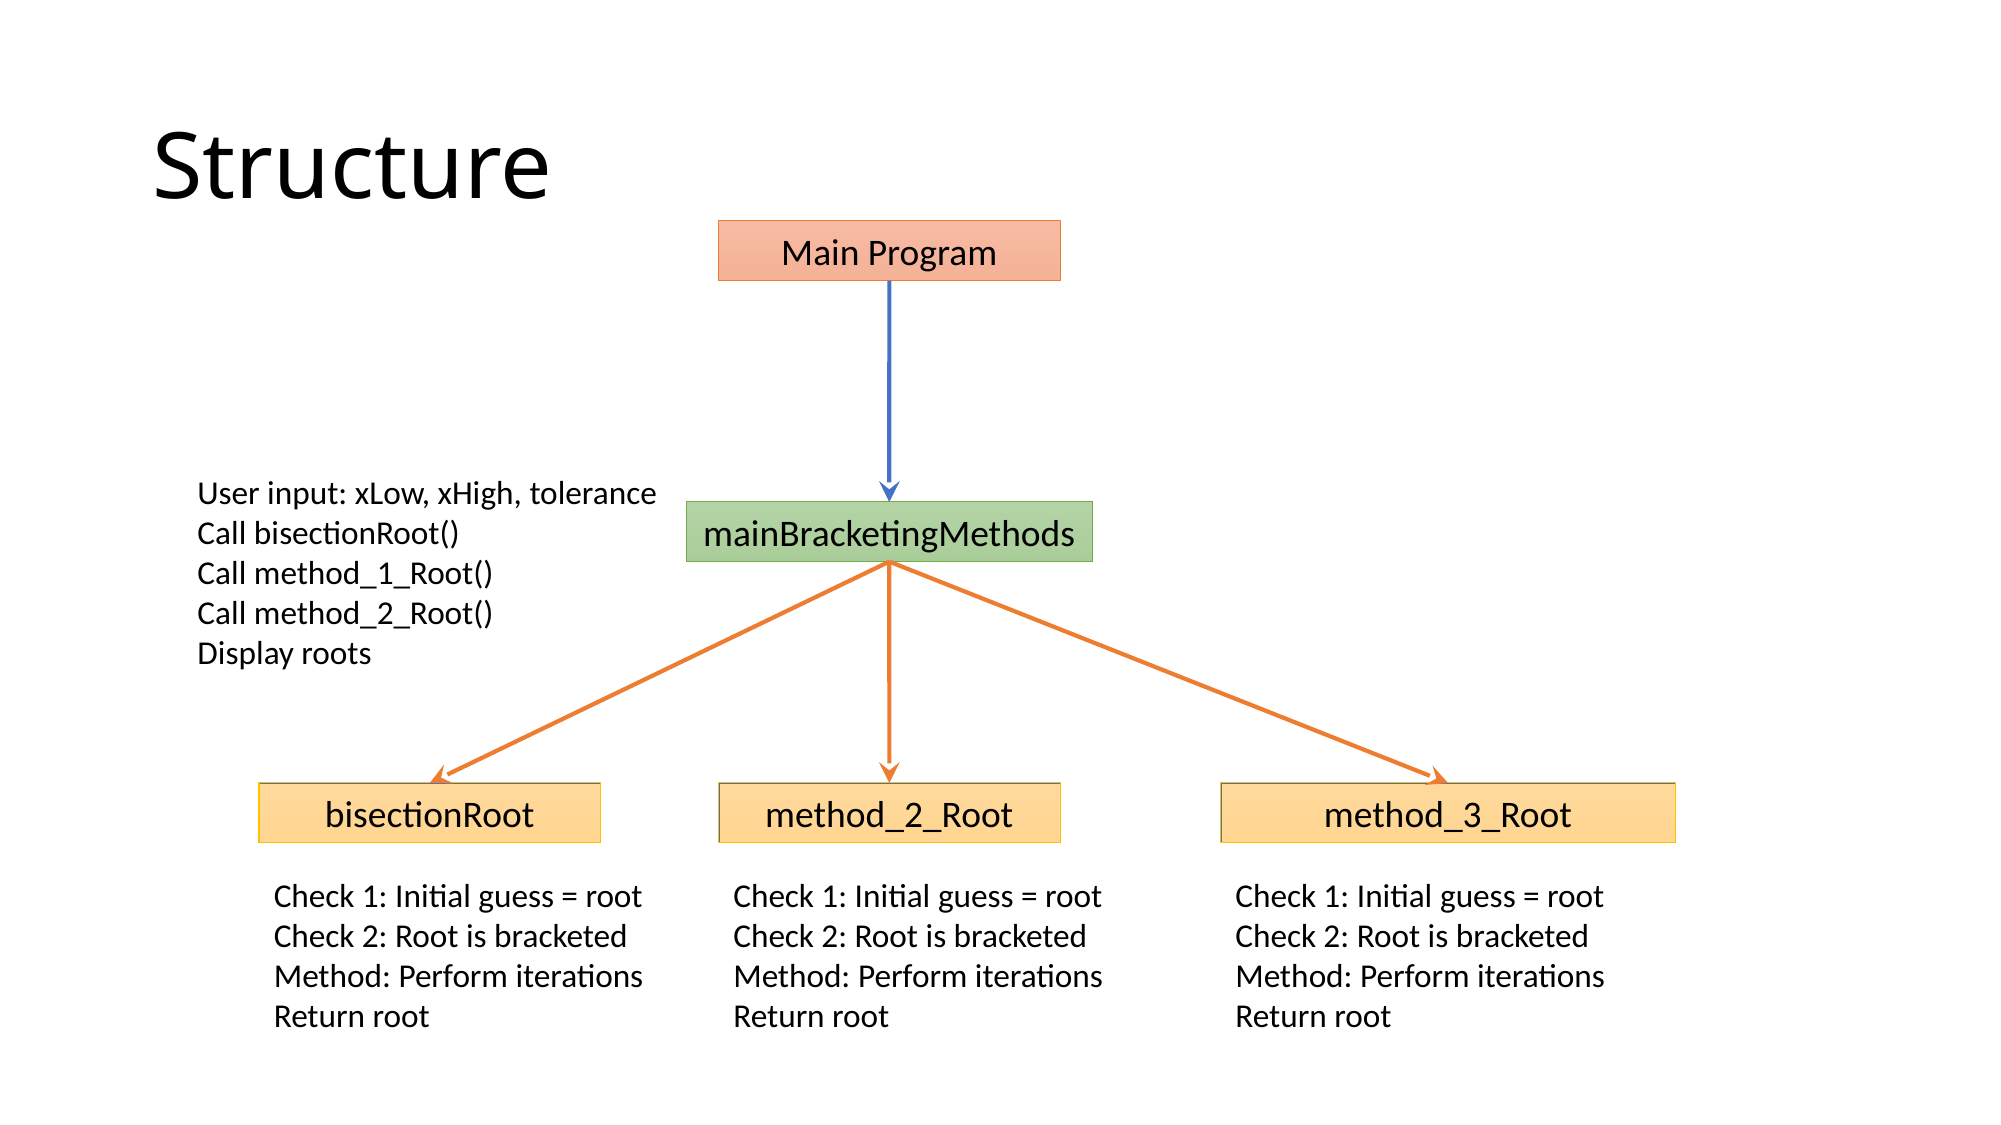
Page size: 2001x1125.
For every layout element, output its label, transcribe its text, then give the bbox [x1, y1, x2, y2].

title Structure [137, 59, 1863, 278]
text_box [258, 562, 1676, 844]
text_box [686, 281, 1093, 562]
text_box User input: xLow, xHigh, tolerance Call bisectionRoot() Call method_1_Root() Call method_2_Root() Display roots [182, 463, 677, 679]
text_box Check 1: Initial guess = root Check 2: Root is bracketed Method: Perform iterations Return root [259, 867, 714, 1042]
text_box Check 1: Initial guess = root Check 2: Root is bracketed Method: Perform iterations Return root [718, 867, 1174, 1042]
text_box Check 1: Initial guess = root Check 2: Root is bracketed Method: Perform iterations Return root [1220, 867, 1676, 1042]
